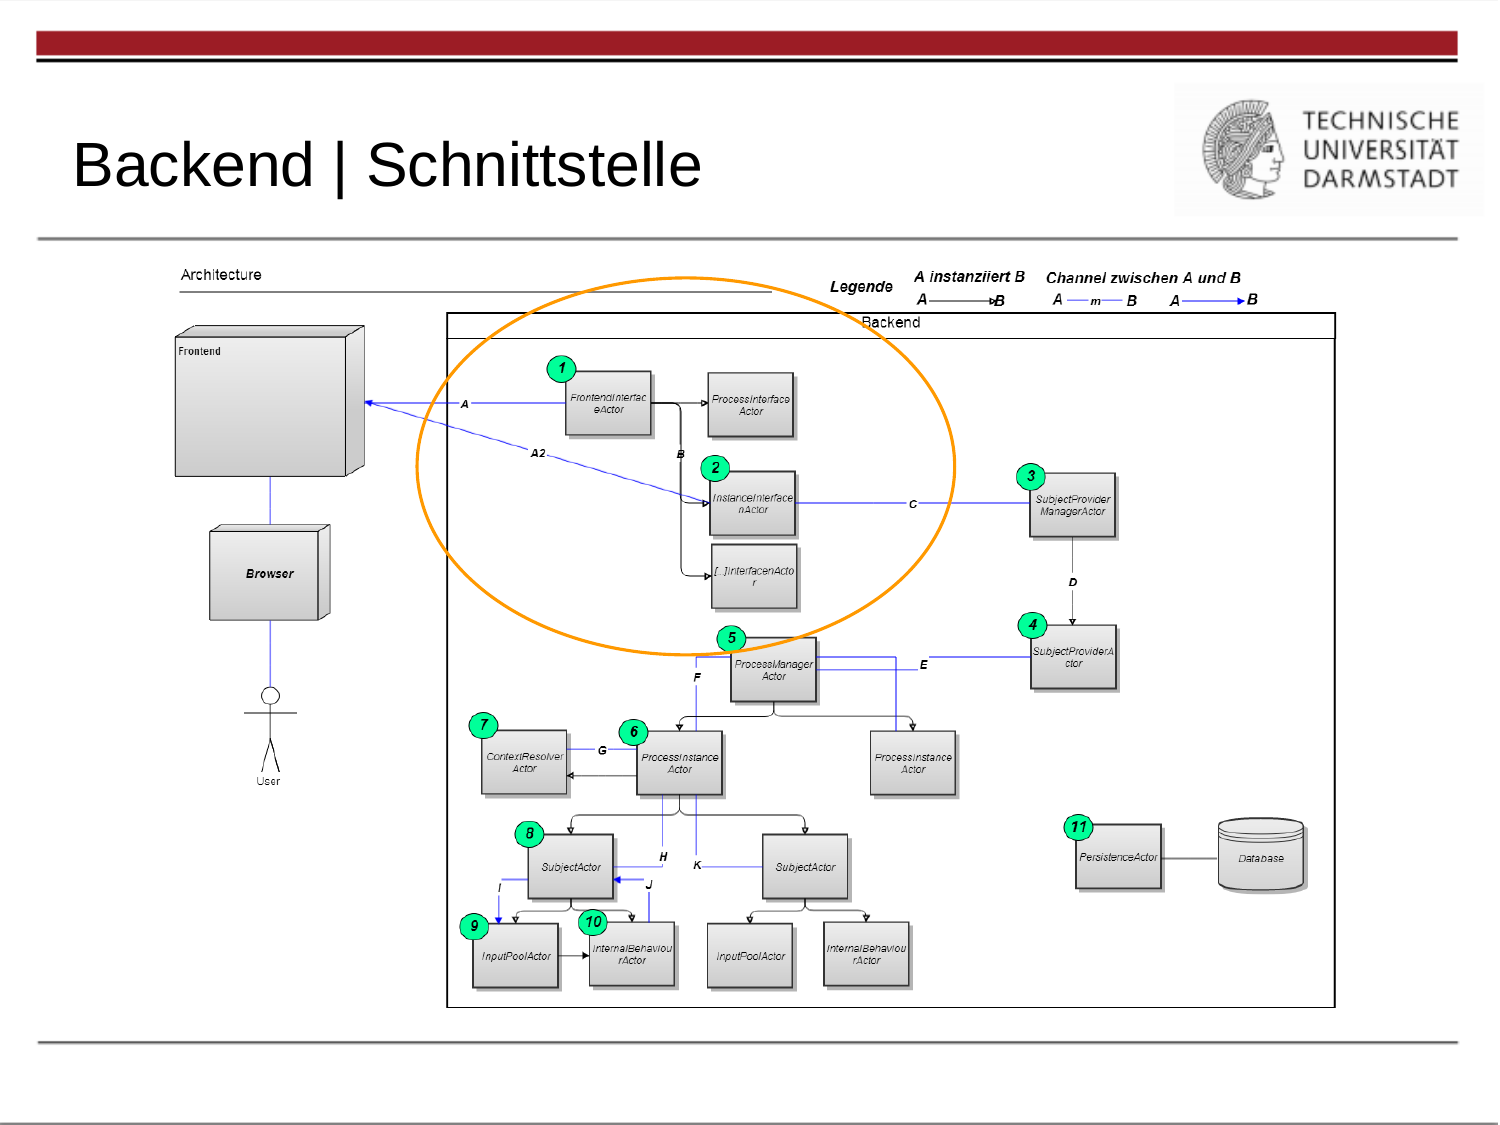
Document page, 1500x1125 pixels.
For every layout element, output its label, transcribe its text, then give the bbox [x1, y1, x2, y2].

text_box Backend | Schnittstelle [57, 109, 1131, 213]
text_box [140, 260, 1353, 1024]
text_box [417, 277, 955, 655]
text_box [0, 0, 1498, 1125]
